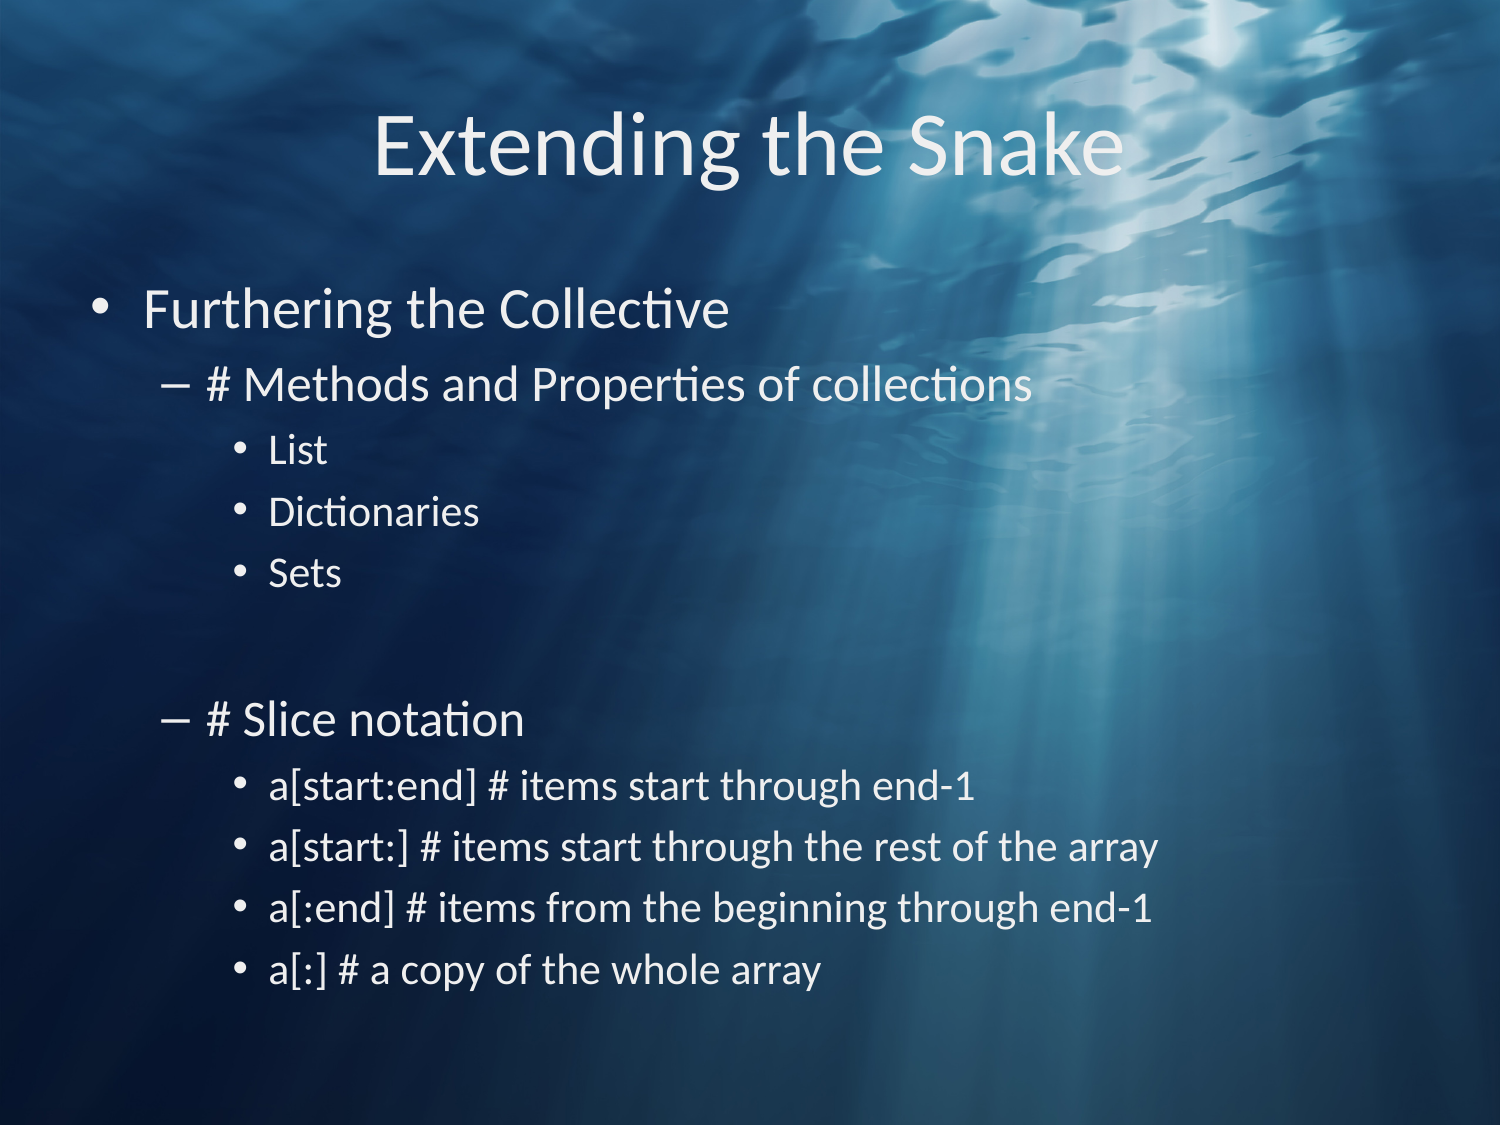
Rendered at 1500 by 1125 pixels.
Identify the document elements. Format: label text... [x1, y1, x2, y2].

picture [0, 0, 1500, 1125]
list Furthering the Collective # Methods and Properties of collections List Dictionaries Sets # Slice notation a[start:end] # items start through end-1 a[start:] # items start through the rest of the array a[:end] # items from the beginning through end-1 a[:] # a copy of the whole array [75, 262, 1425, 1005]
title Extending the Snake [75, 45, 1425, 233]
